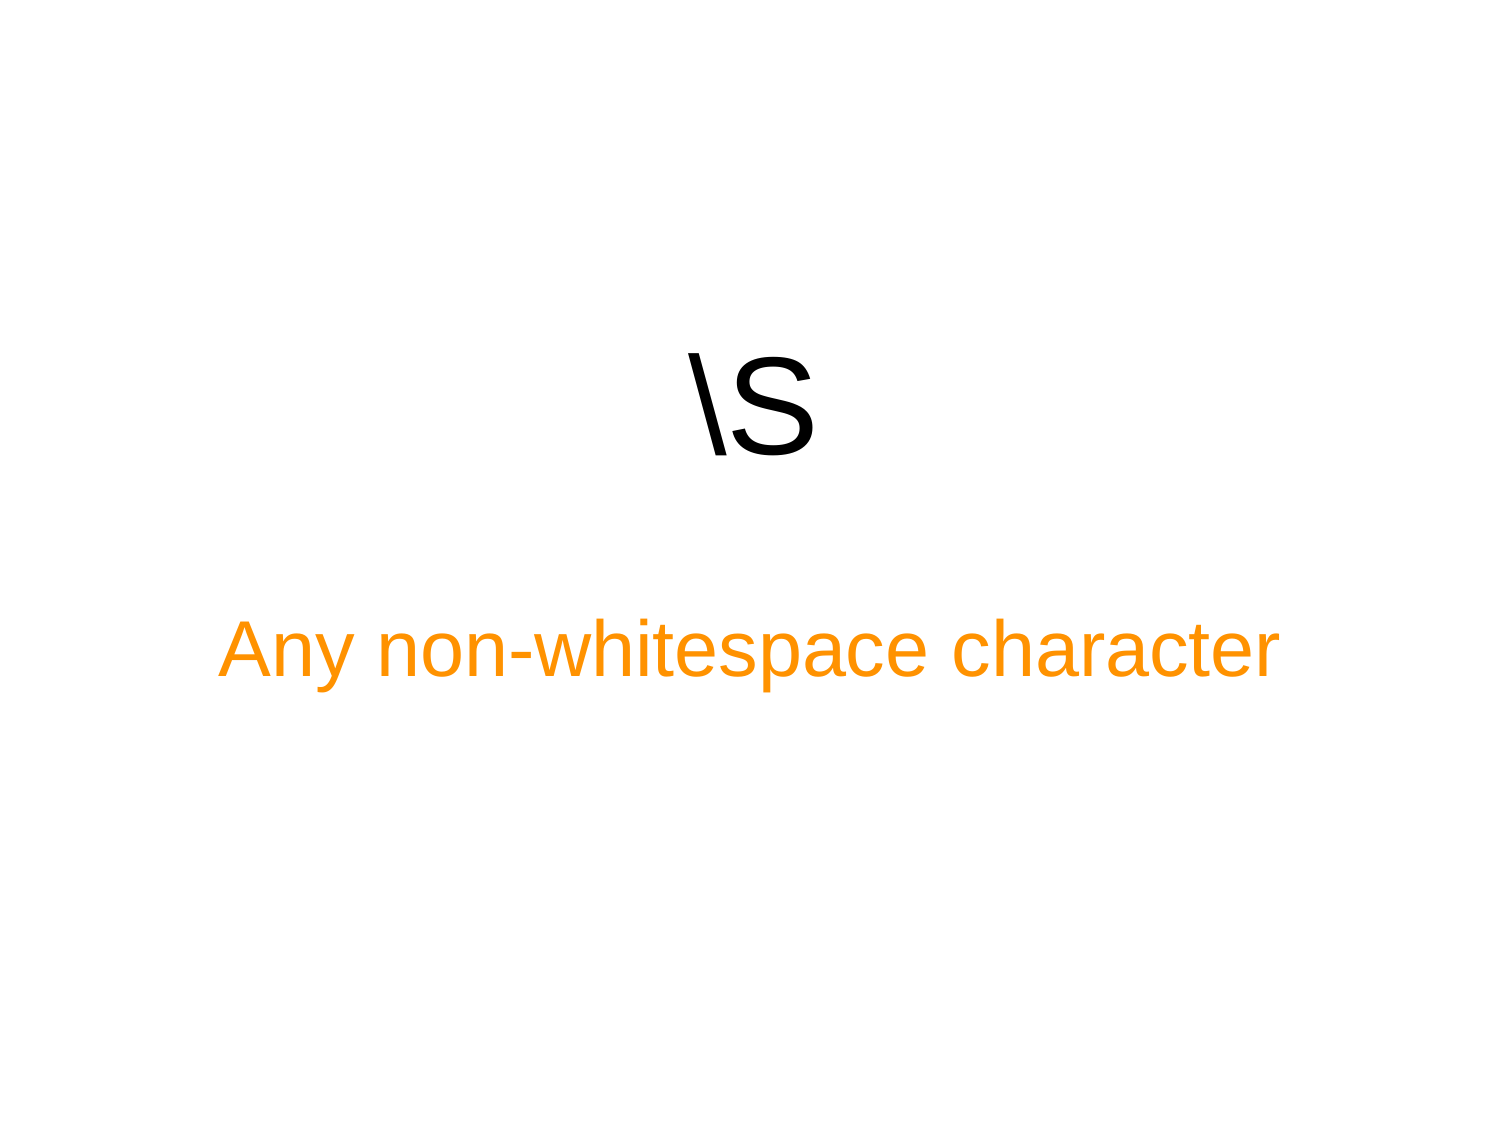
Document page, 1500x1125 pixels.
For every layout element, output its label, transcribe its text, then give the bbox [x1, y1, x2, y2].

text_box Any non-whitespace character [216, 597, 1284, 693]
text_box \S [673, 307, 836, 490]
